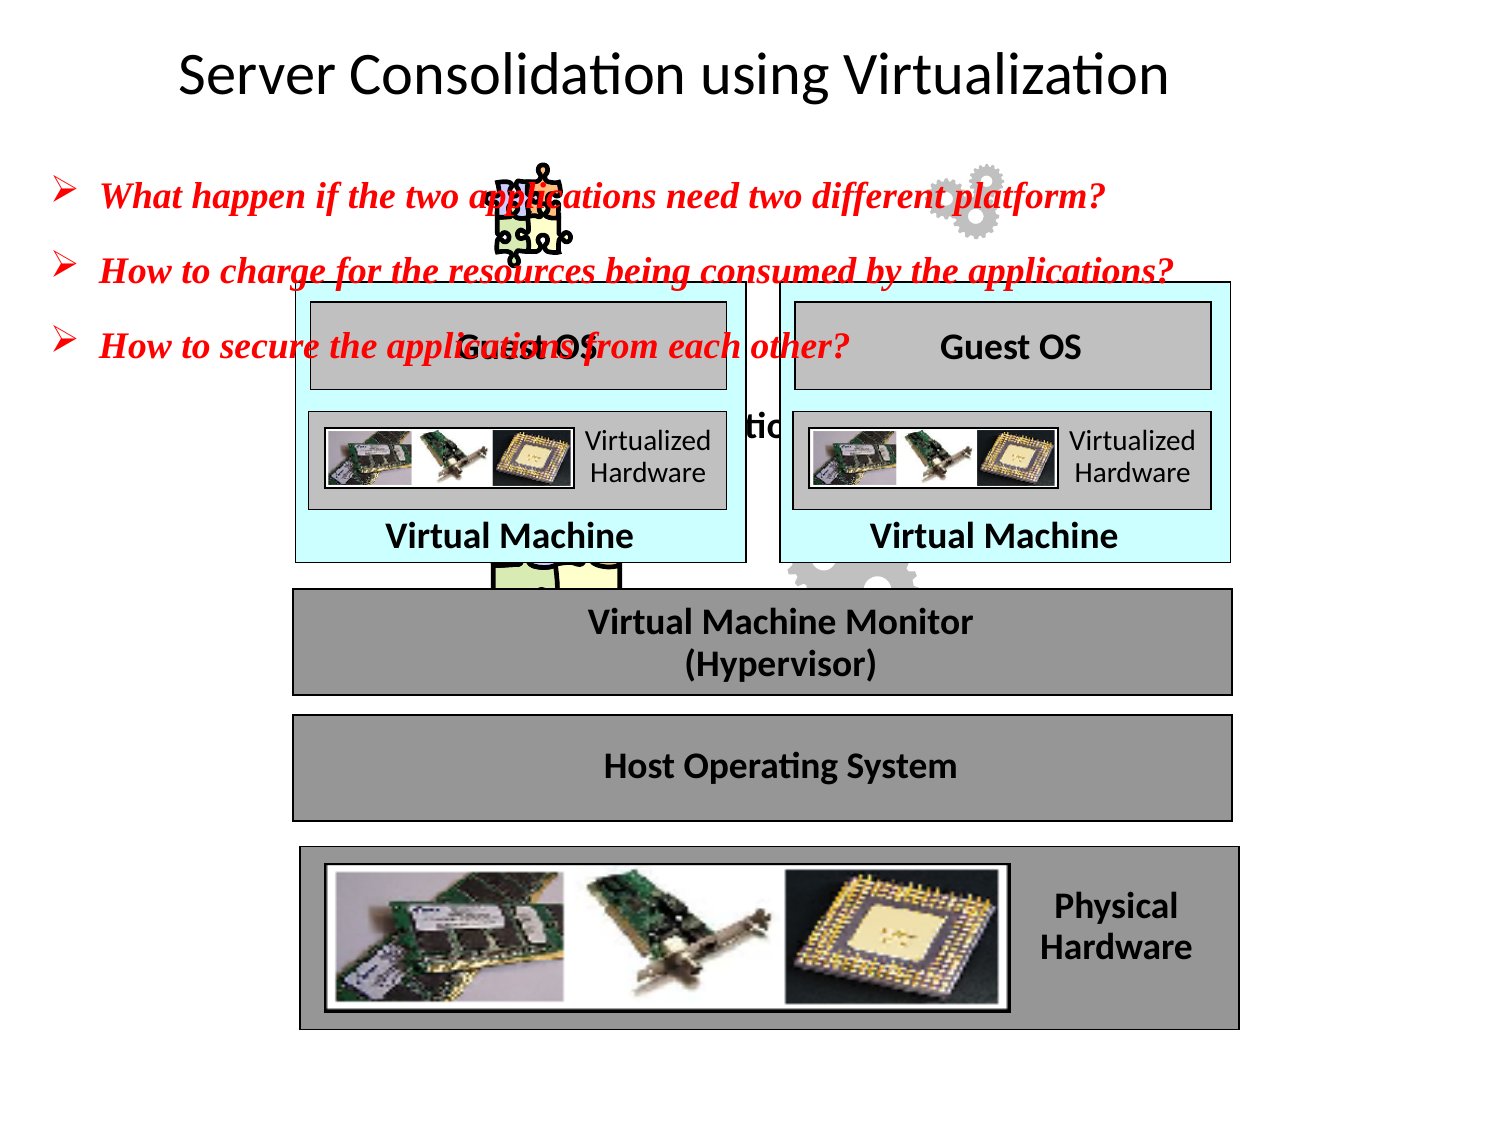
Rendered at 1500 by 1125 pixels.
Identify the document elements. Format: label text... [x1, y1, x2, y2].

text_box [299, 846, 1240, 1030]
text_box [485, 164, 571, 266]
text_box What happen if the two applications need two different platform? How to charge for the resources being consumed by the applications? How to secure the applications from each other? [35, 163, 1407, 374]
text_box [292, 714, 1233, 822]
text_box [295, 281, 747, 563]
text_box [468, 412, 929, 587]
text_box Server Consolidation using Virtualization [163, 0, 1500, 164]
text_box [779, 281, 1231, 563]
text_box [292, 588, 1233, 696]
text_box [924, 163, 1005, 240]
